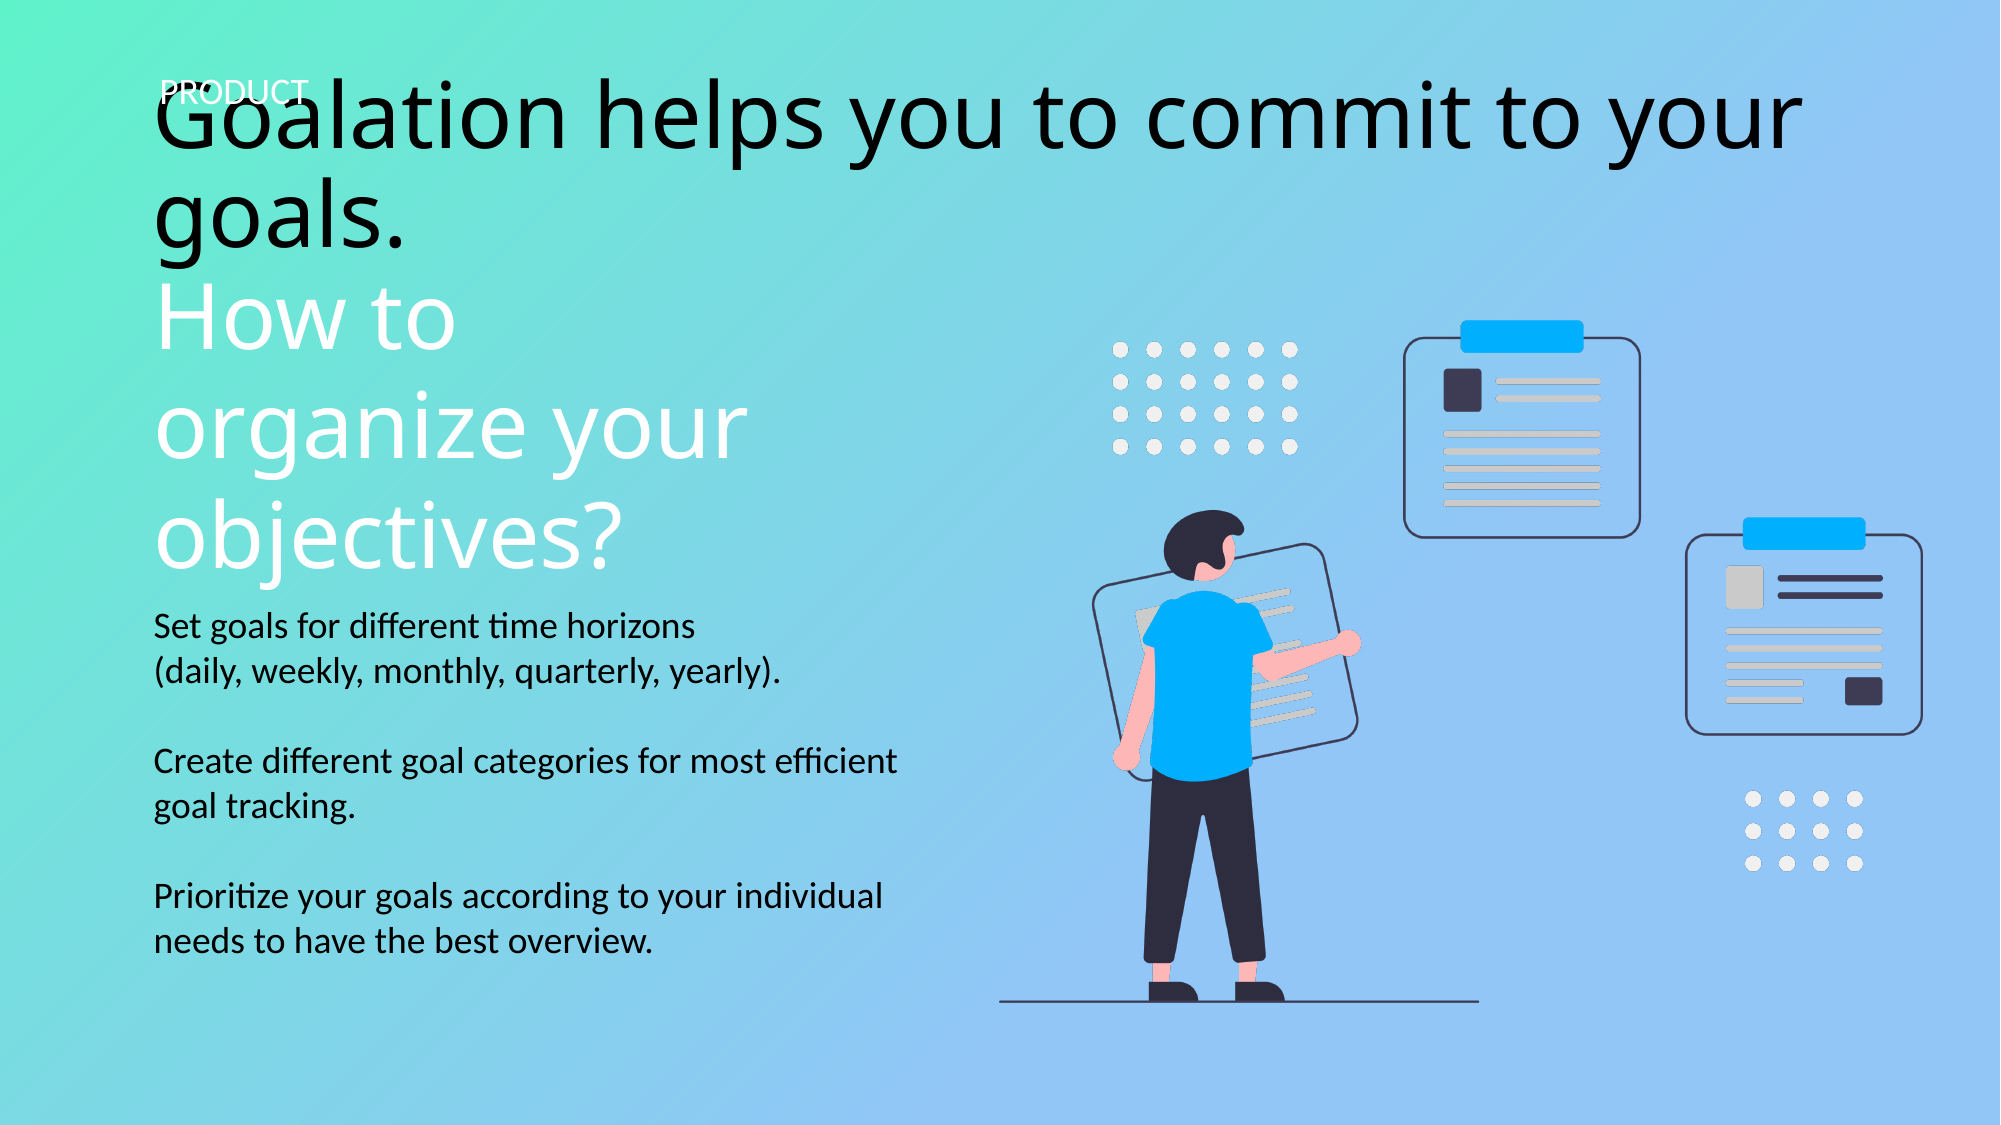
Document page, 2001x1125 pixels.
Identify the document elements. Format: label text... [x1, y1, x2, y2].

picture [999, 320, 1923, 1003]
text_box PRODUCT [144, 59, 651, 120]
text_box Set goals for different time horizons (daily, weekly, monthly, quarterly, yearly). Create different goal categories for most efficient goal tracking. Prioritize your goals according to your individual needs to have the best overview. [138, 593, 917, 1025]
text_box How to organize your objectives? [138, 320, 772, 525]
title Goalation helps you to commit to your goals. [137, 59, 1863, 278]
